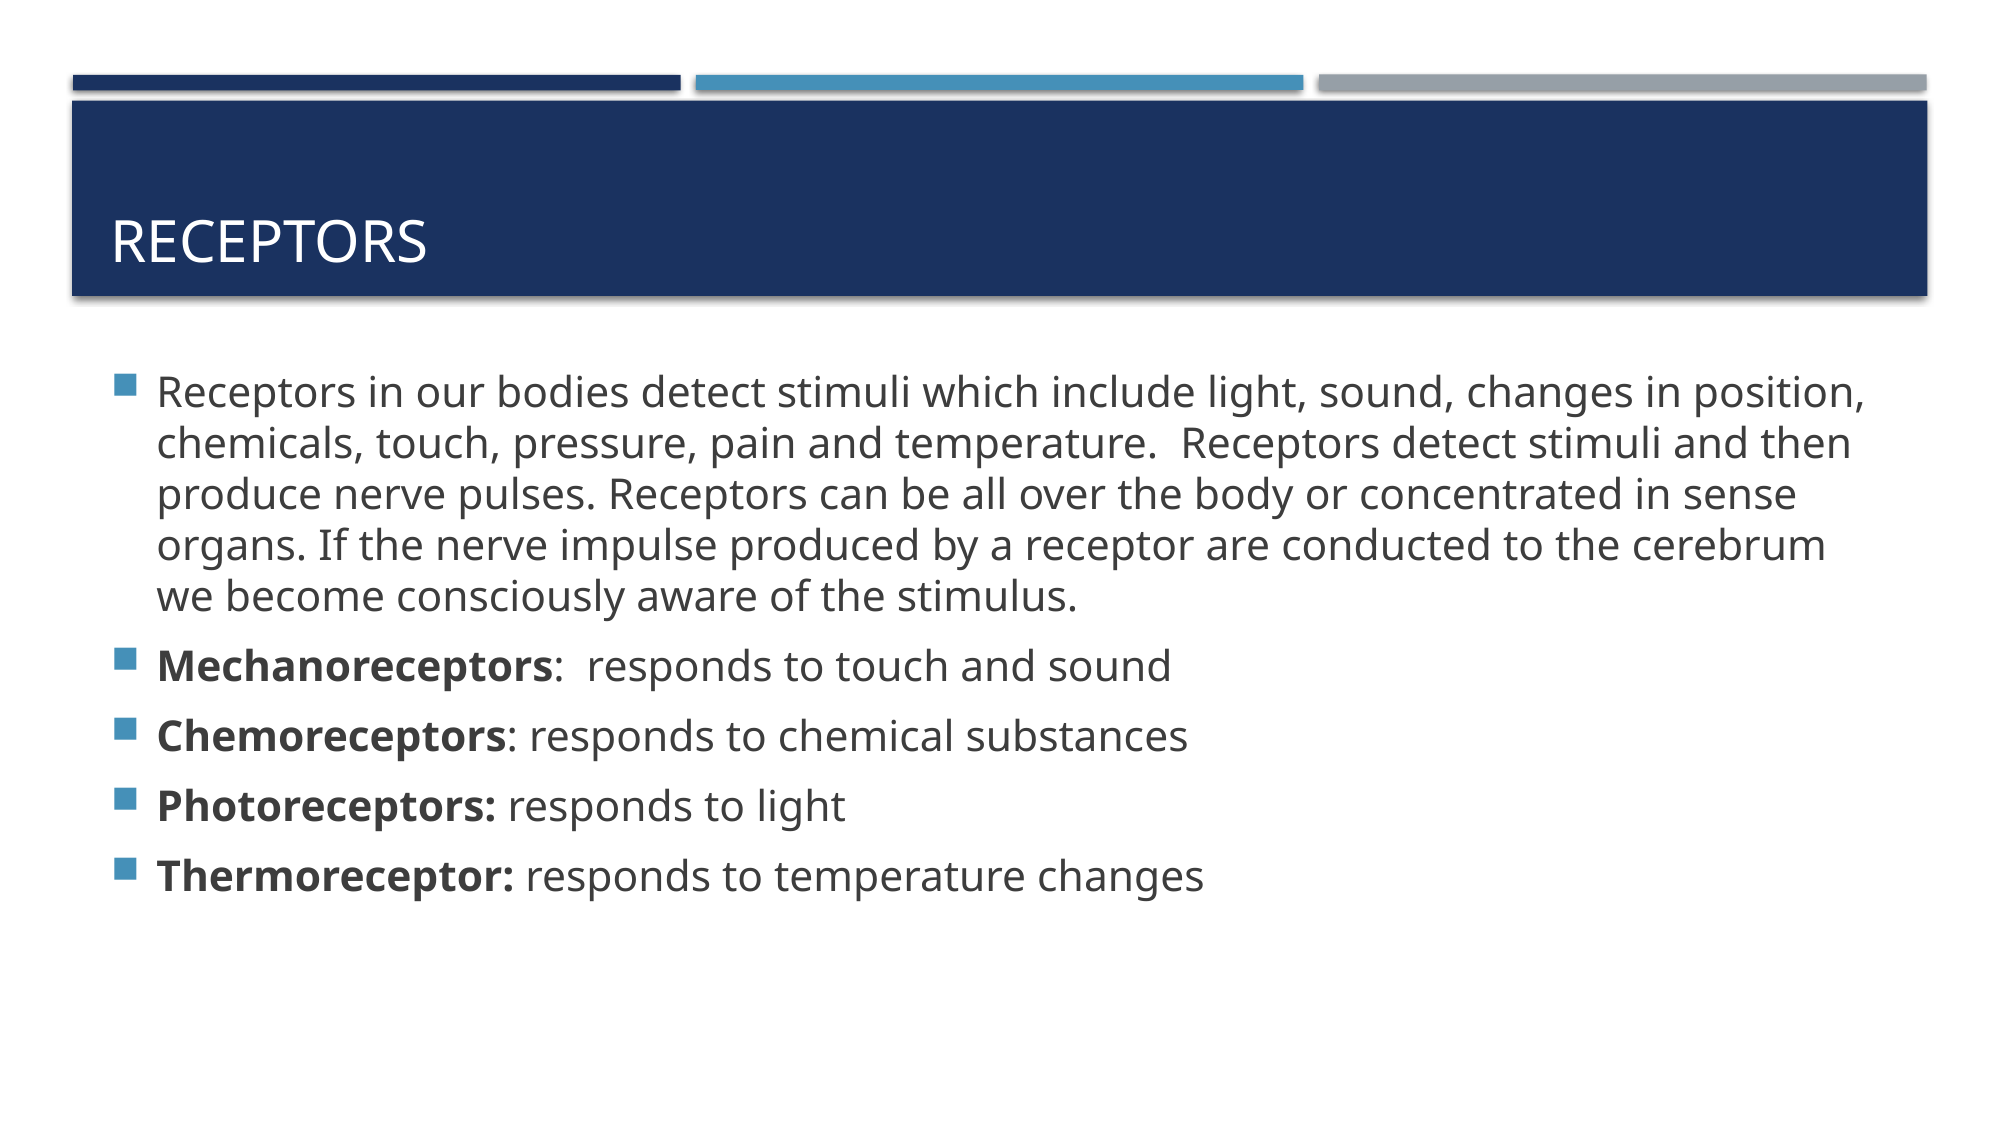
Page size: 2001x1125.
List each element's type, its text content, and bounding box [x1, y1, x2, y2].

title Receptors [95, 115, 1905, 282]
list Receptors in our bodies detect stimuli which include light, sound, changes in position, chemicals, touch, pressure, pain and temperature. Receptors detect stimuli and then produce nerve pulses. Receptors can be all over the body or concentrated in sense organs. If the nerve impulse produced by a receptor are conducted to the cerebrum we become consciously aware of the stimulus. Mechanoreceptors: responds to touch and sound Chemoreceptors: responds to chemical substances Photoreceptors: responds to light Thermoreceptor: responds to temperature changes [95, 357, 1905, 913]
